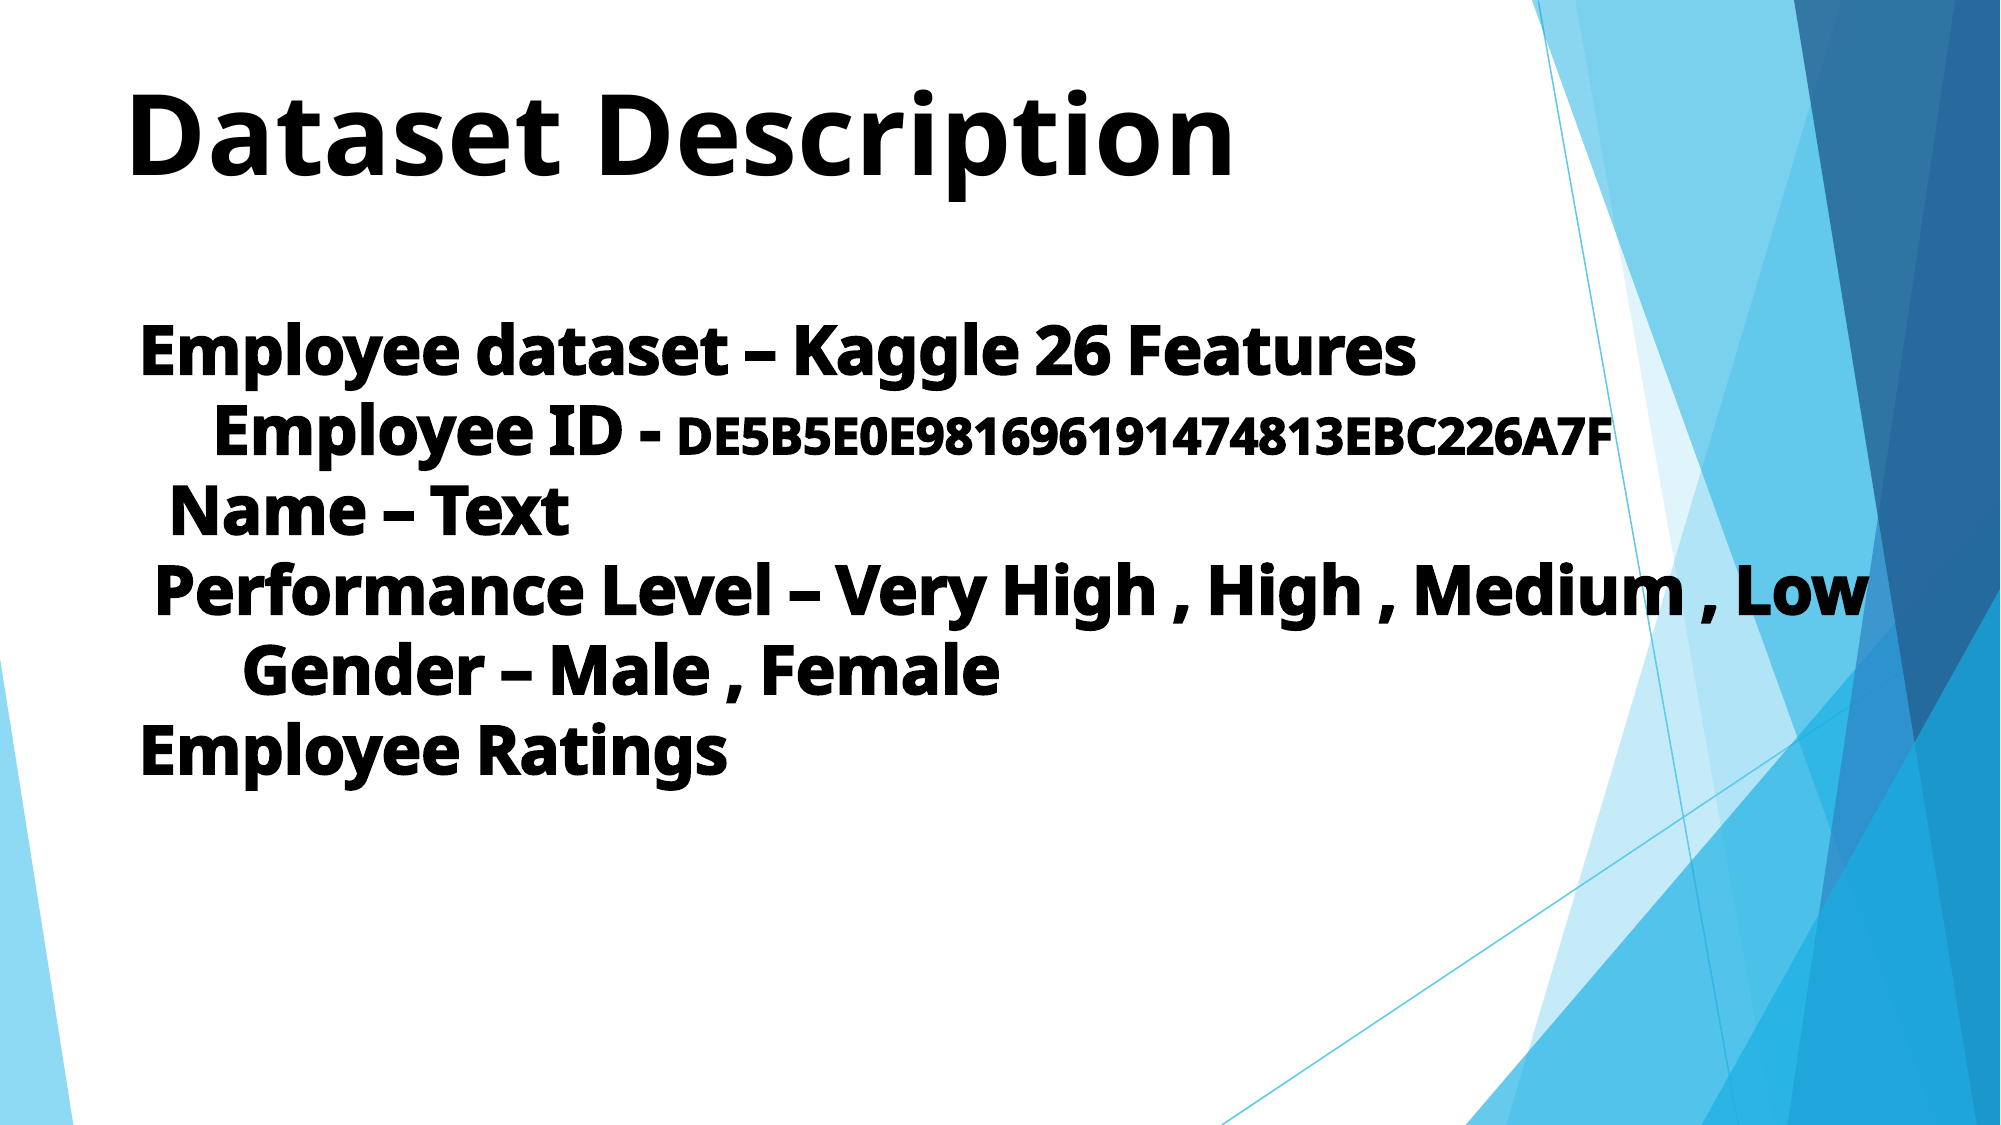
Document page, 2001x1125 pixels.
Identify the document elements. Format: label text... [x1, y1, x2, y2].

text_box Employee dataset – Kaggle 26 Features Employee ID - DE5B5E0E981696191474813EBC226A7F Name – Text Performance Level – Very High , High , Medium , Low Gender – Male , Female Employee Ratings [123, 299, 1903, 795]
title Dataset Description [123, 63, 1877, 172]
